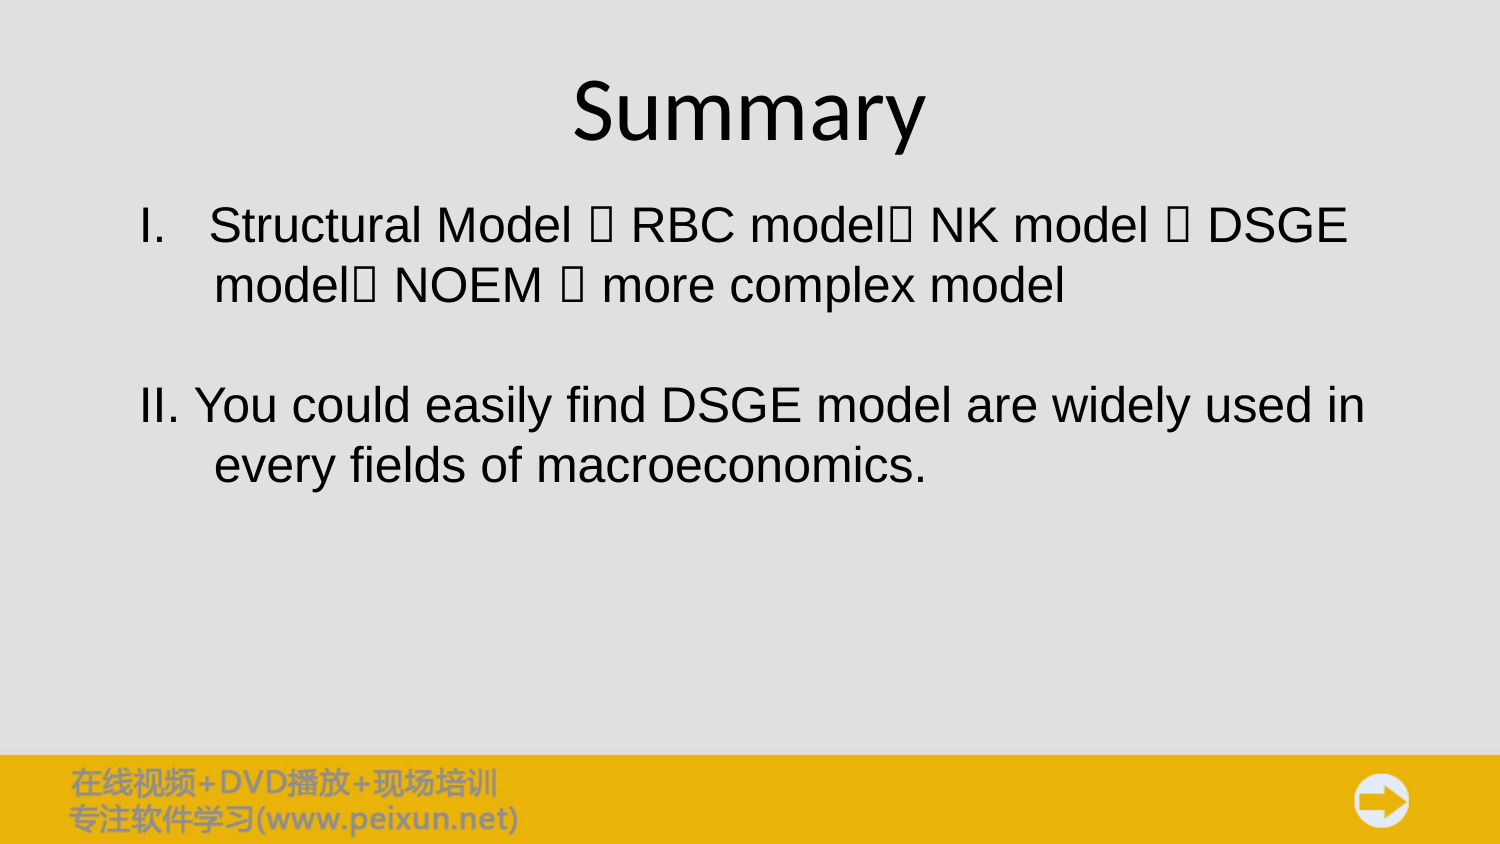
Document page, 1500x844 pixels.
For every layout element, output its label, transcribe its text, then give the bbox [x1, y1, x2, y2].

picture [0, 0, 1500, 844]
text_box I. Structural Model  RBC model NK model  DSGE model NOEM  more complex model II. You could easily find DSGE model are widely used in every fields of macroeconomics. [123, 185, 1388, 711]
title Summary [74, 33, 1426, 175]
